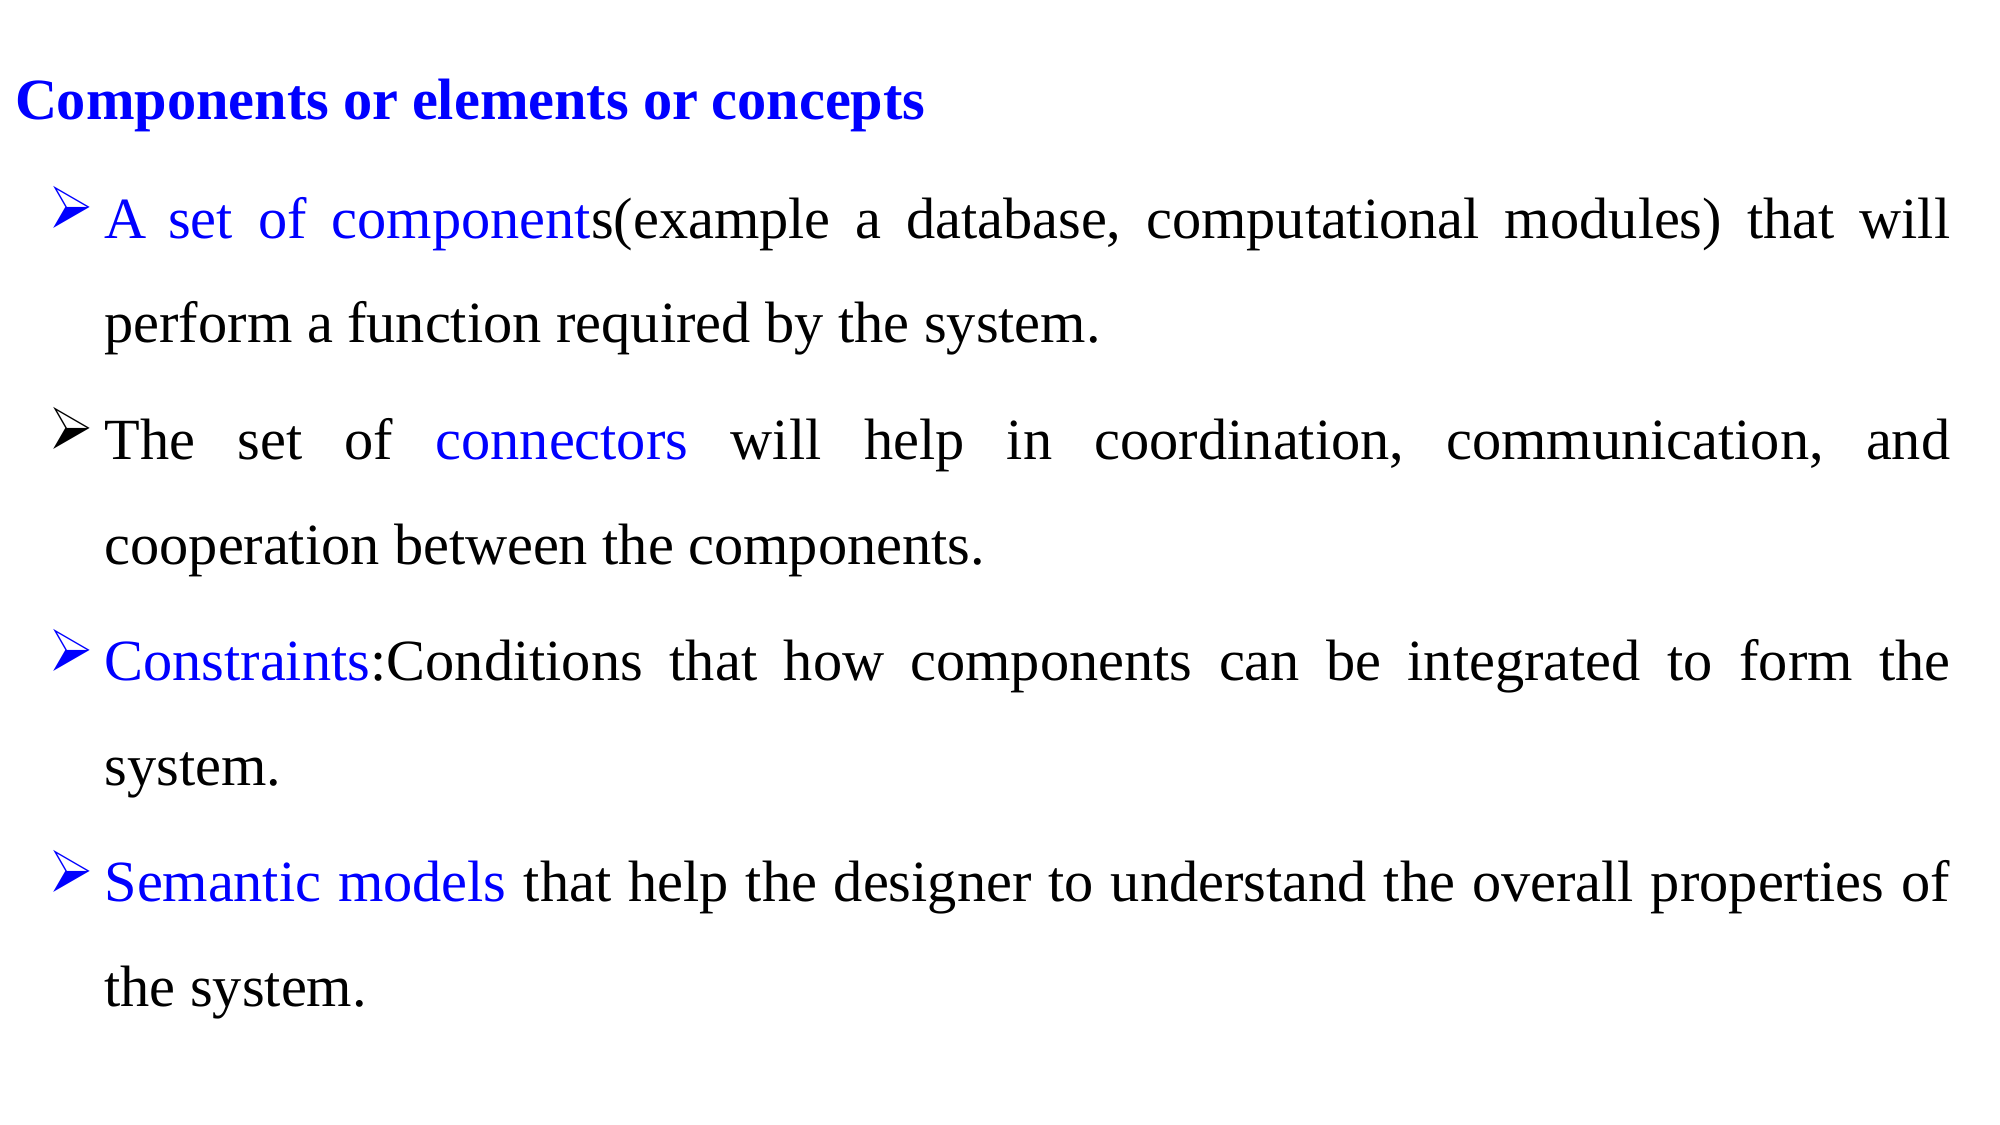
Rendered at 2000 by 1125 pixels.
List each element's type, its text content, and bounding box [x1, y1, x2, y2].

title Components or elements or concepts [0, 24, 1800, 168]
list A set of components(example a database, computational modules) that will perform a function required by the system. The set of connectors will help in coordination, communication, and cooperation between the components. Constraints:Conditions that how components can be integrated to form the system. Semantic models that help the designer to understand the overall properties of the system. [33, 137, 1967, 1063]
